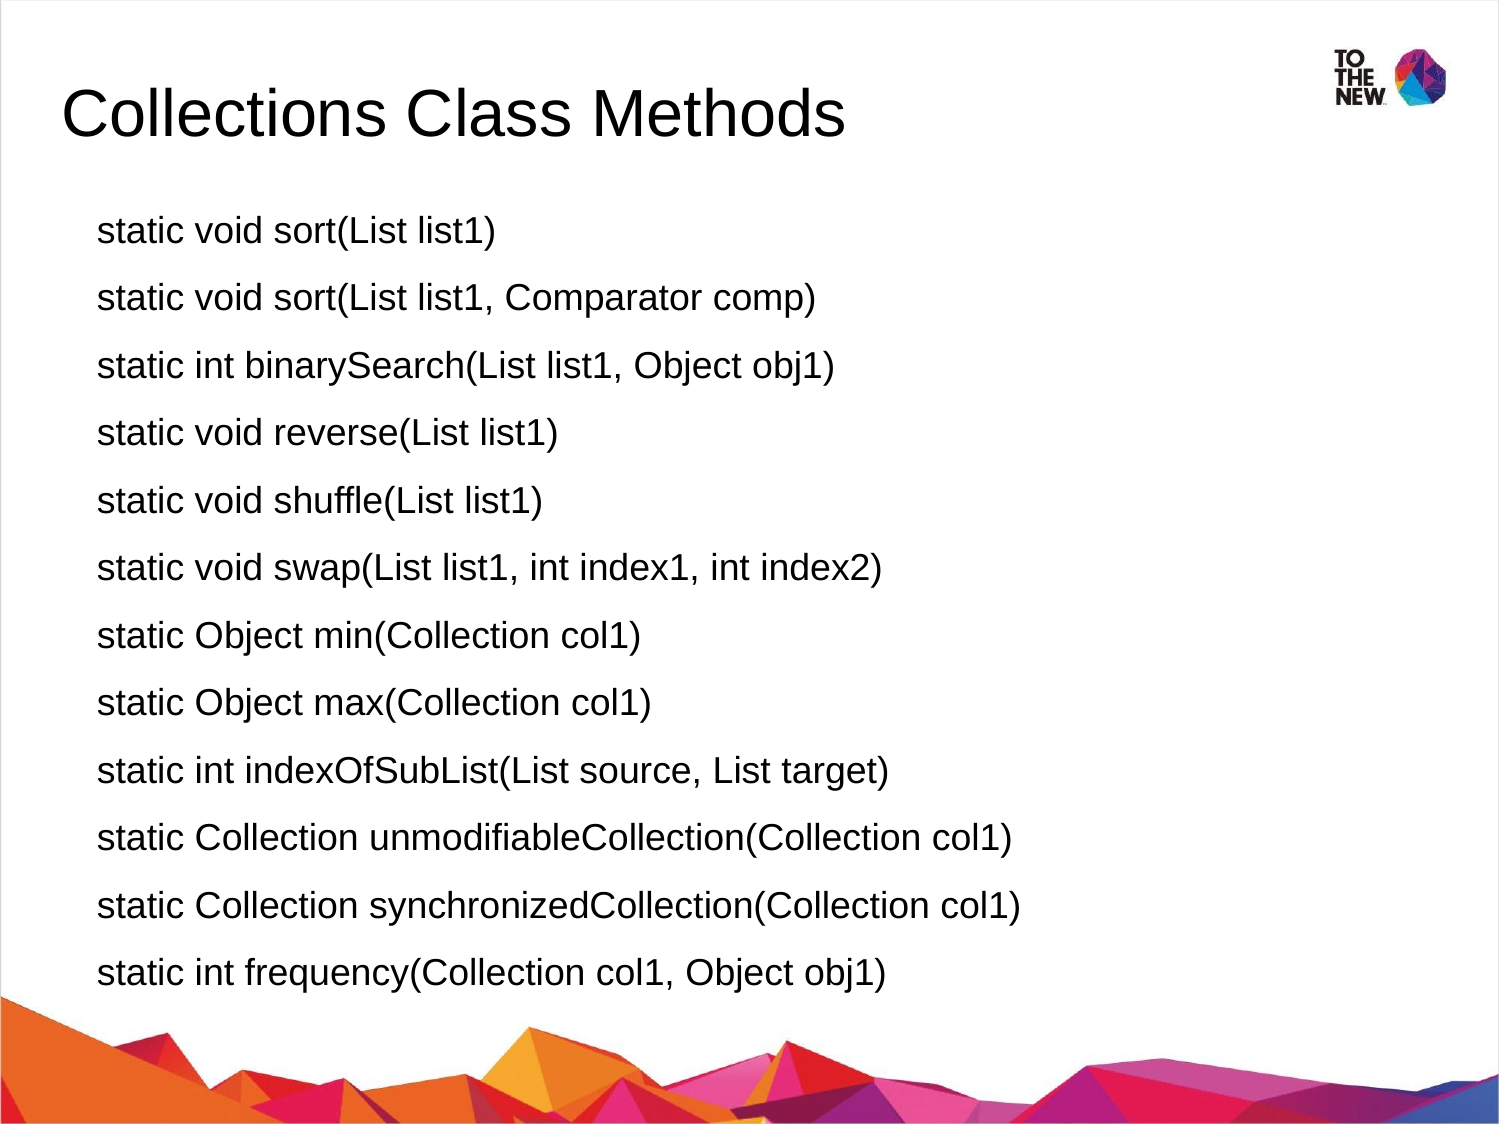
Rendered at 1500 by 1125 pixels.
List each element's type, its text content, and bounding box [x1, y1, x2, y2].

text_box Collections Class Methods [46, 35, 1397, 185]
text_box static void sort(List list1) static void sort(List list1, Comparator comp) static int binarySearch(List list1, Object obj1) static void reverse(List list1) static void shuffle(List list1) static void swap(List list1, int index1, int index2) static Object min(Collection col1) static Object max(Collection col1) static int indexOfSubList(List source, List target) static Collection unmodifiableCollection(Collection col1) static Collection synchronizedCollection(Collection col1) static int frequency(Collection col1, Object obj1) [82, 175, 1475, 1000]
picture [0, 0, 1499, 1124]
